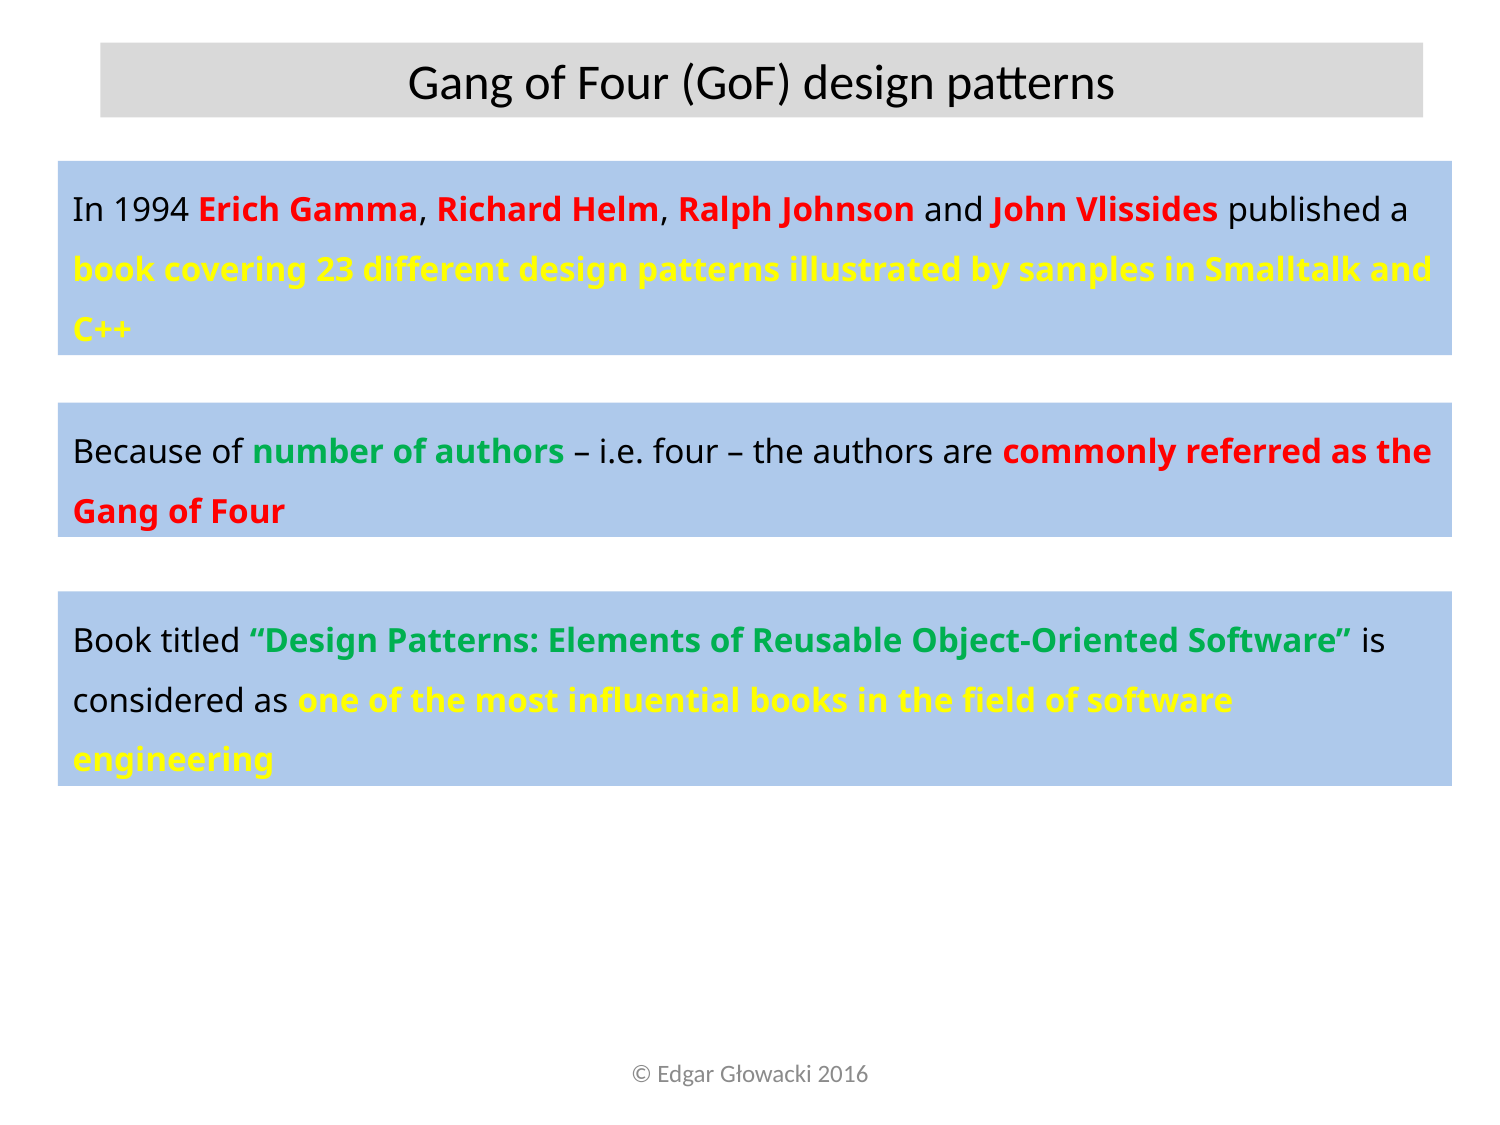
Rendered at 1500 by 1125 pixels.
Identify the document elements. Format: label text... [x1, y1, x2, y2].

text_box Book titled “Design Patterns: Elements of Reusable Object-Oriented Software” is considered as one of the most influential books in the field of software engineering [57, 591, 1452, 786]
text_box In 1994 Erich Gamma, Richard Helm, Ralph Johnson and John Vlissides published a book covering 23 different design patterns illustrated by samples in Smalltalk and C++ [57, 160, 1452, 356]
text_box Gang of Four (GoF) design patterns [100, 42, 1424, 118]
text_box Because of number of authors – i.e. four – the authors are commonly referred as the Gang of Four [57, 402, 1452, 537]
footer © Edgar Głowacki 2016 [512, 1042, 988, 1103]
